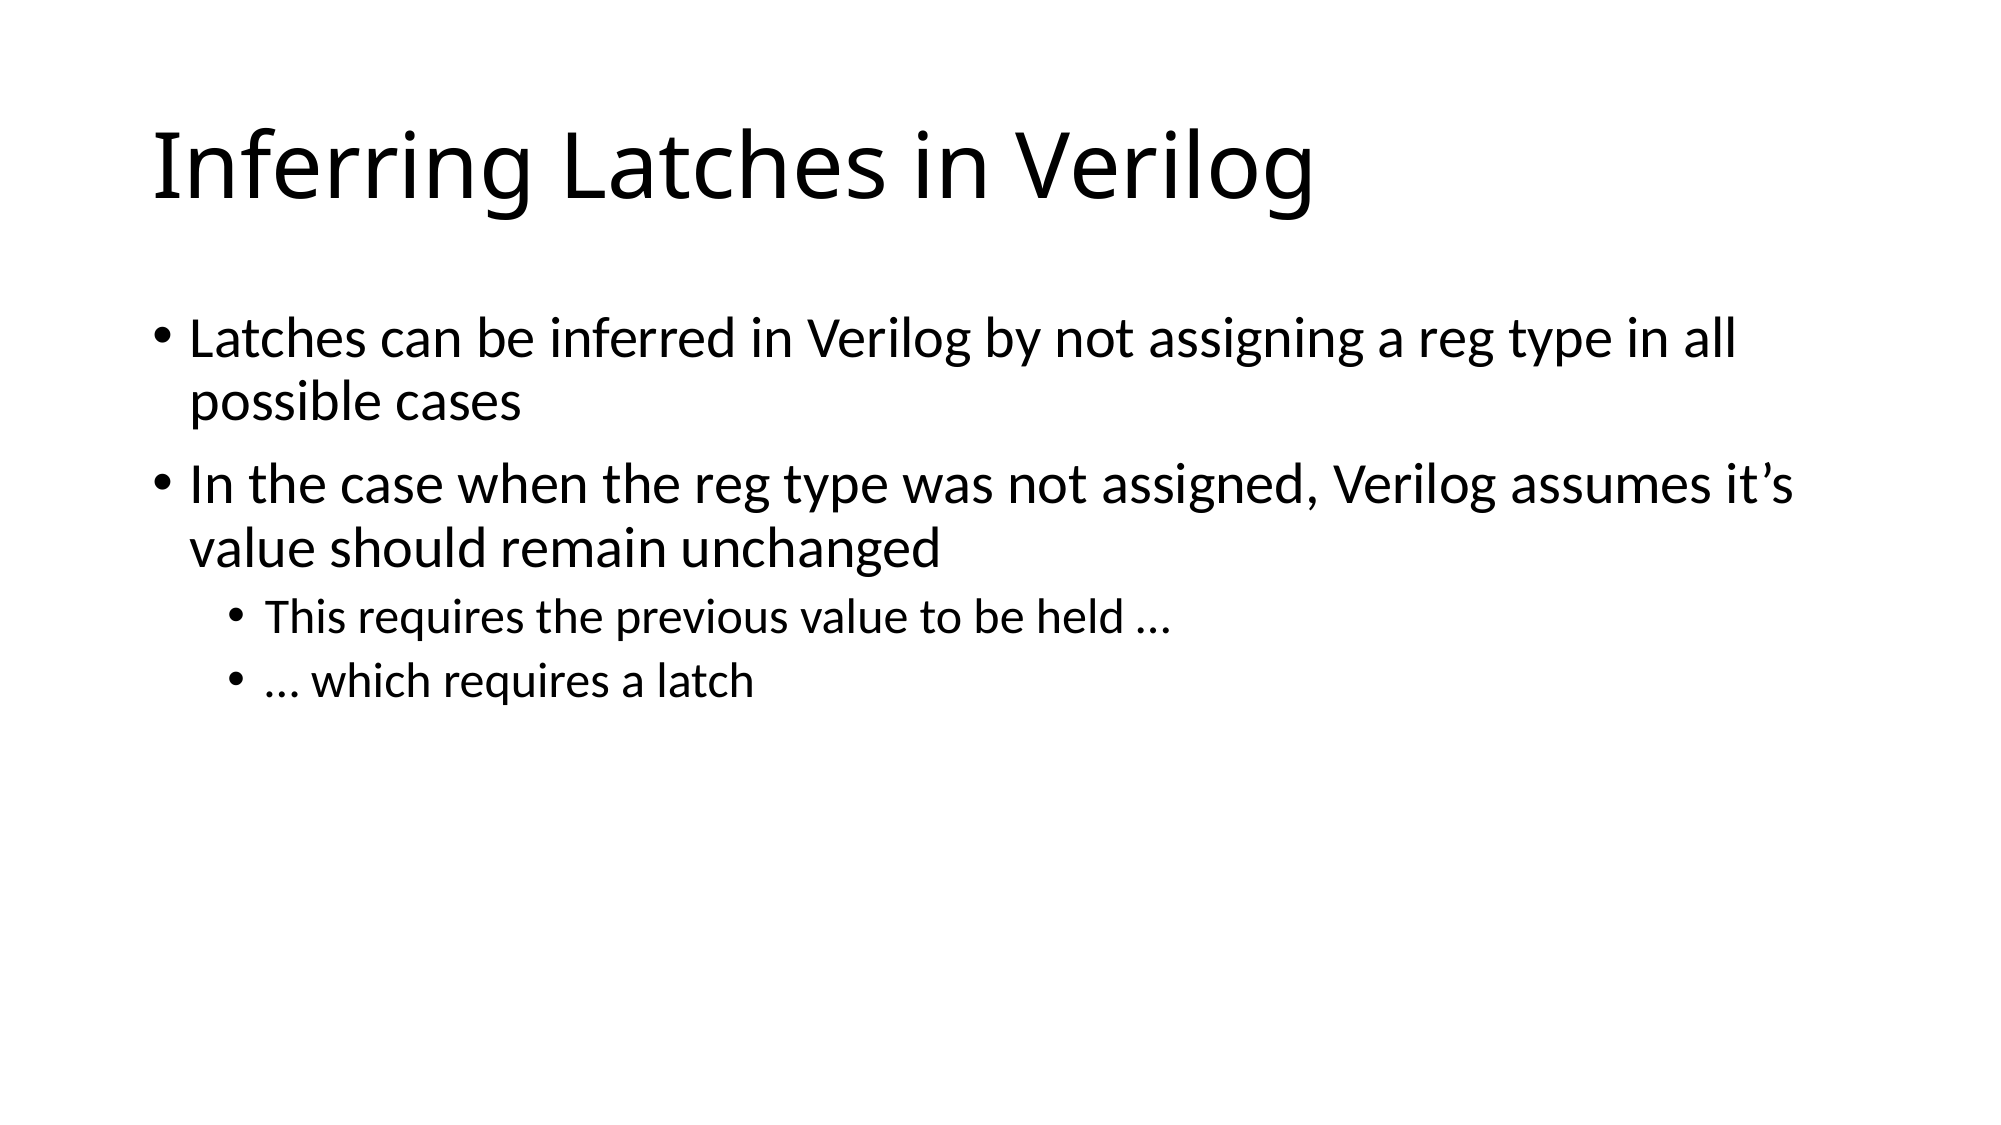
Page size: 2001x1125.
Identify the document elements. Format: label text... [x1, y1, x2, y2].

title Inferring Latches in Verilog [137, 59, 1863, 278]
list Latches can be inferred in Verilog by not assigning a reg type in all possible cases In the case when the reg type was not assigned, Verilog assumes it’s value should remain unchanged This requires the previous value to be held … … which requires a latch [137, 299, 1863, 1014]
